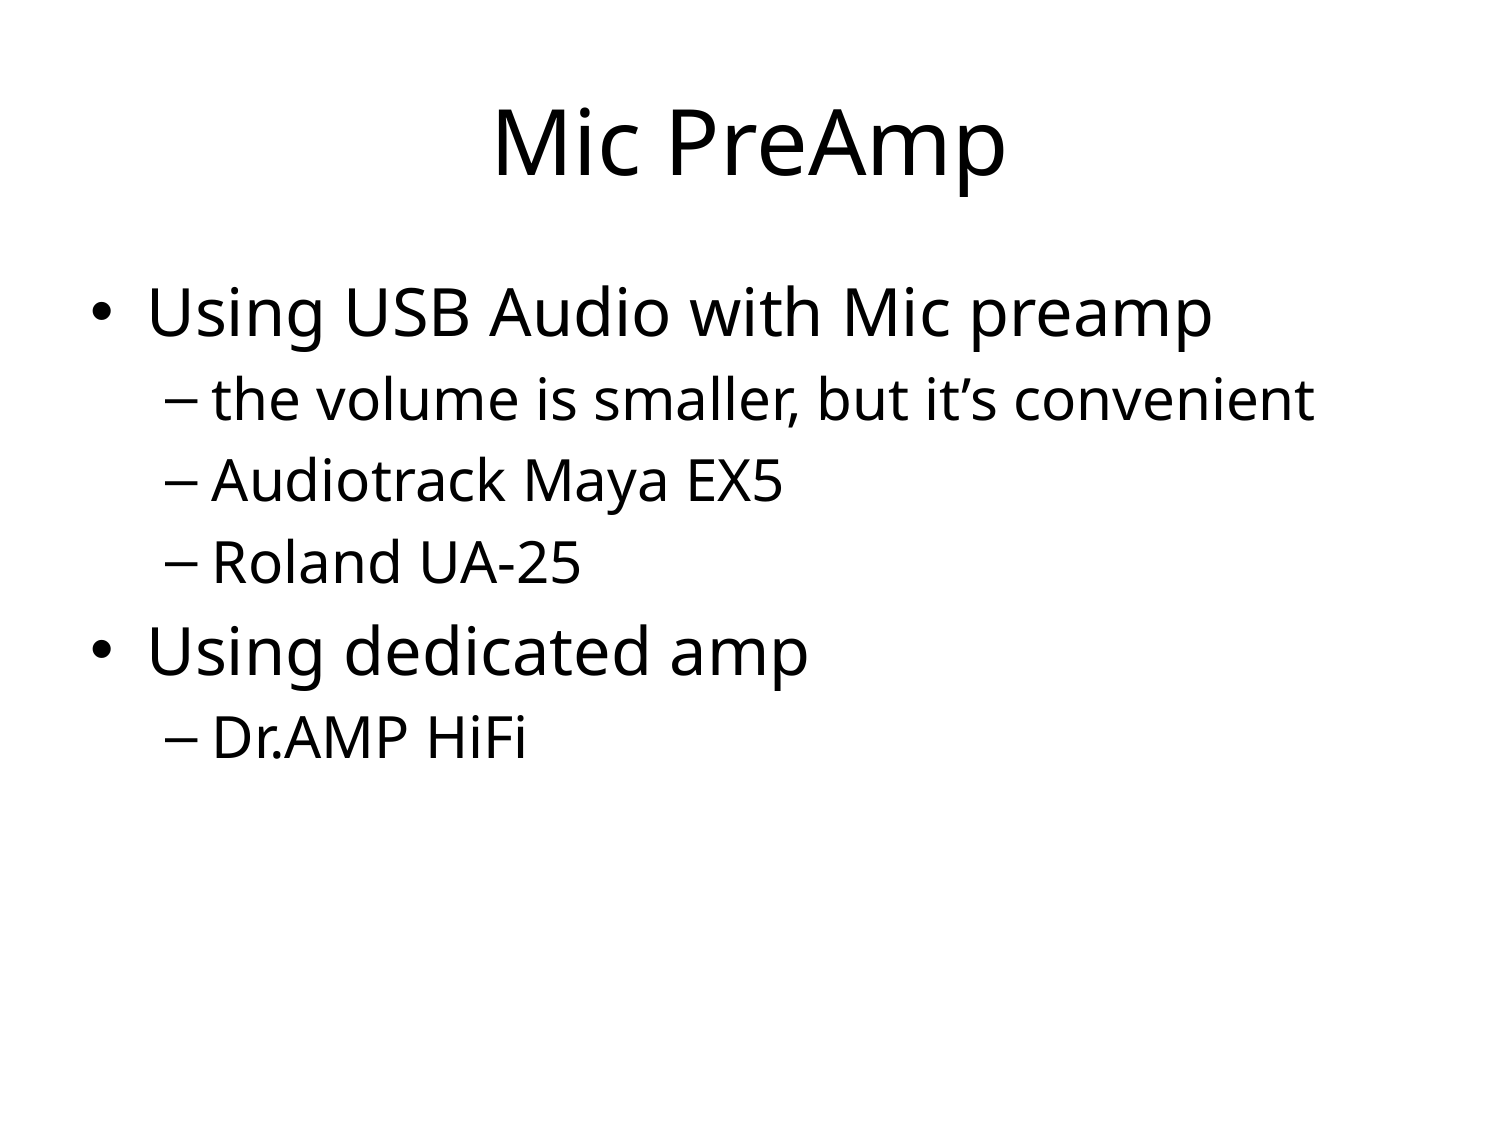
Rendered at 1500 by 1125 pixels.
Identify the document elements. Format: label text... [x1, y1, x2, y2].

title Mic PreAmp [75, 45, 1425, 233]
list Using USB Audio with Mic preamp the volume is smaller, but it’s convenient Audiotrack Maya EX5 Roland UA-25 Using dedicated amp Dr.AMP HiFi [75, 262, 1425, 1005]
